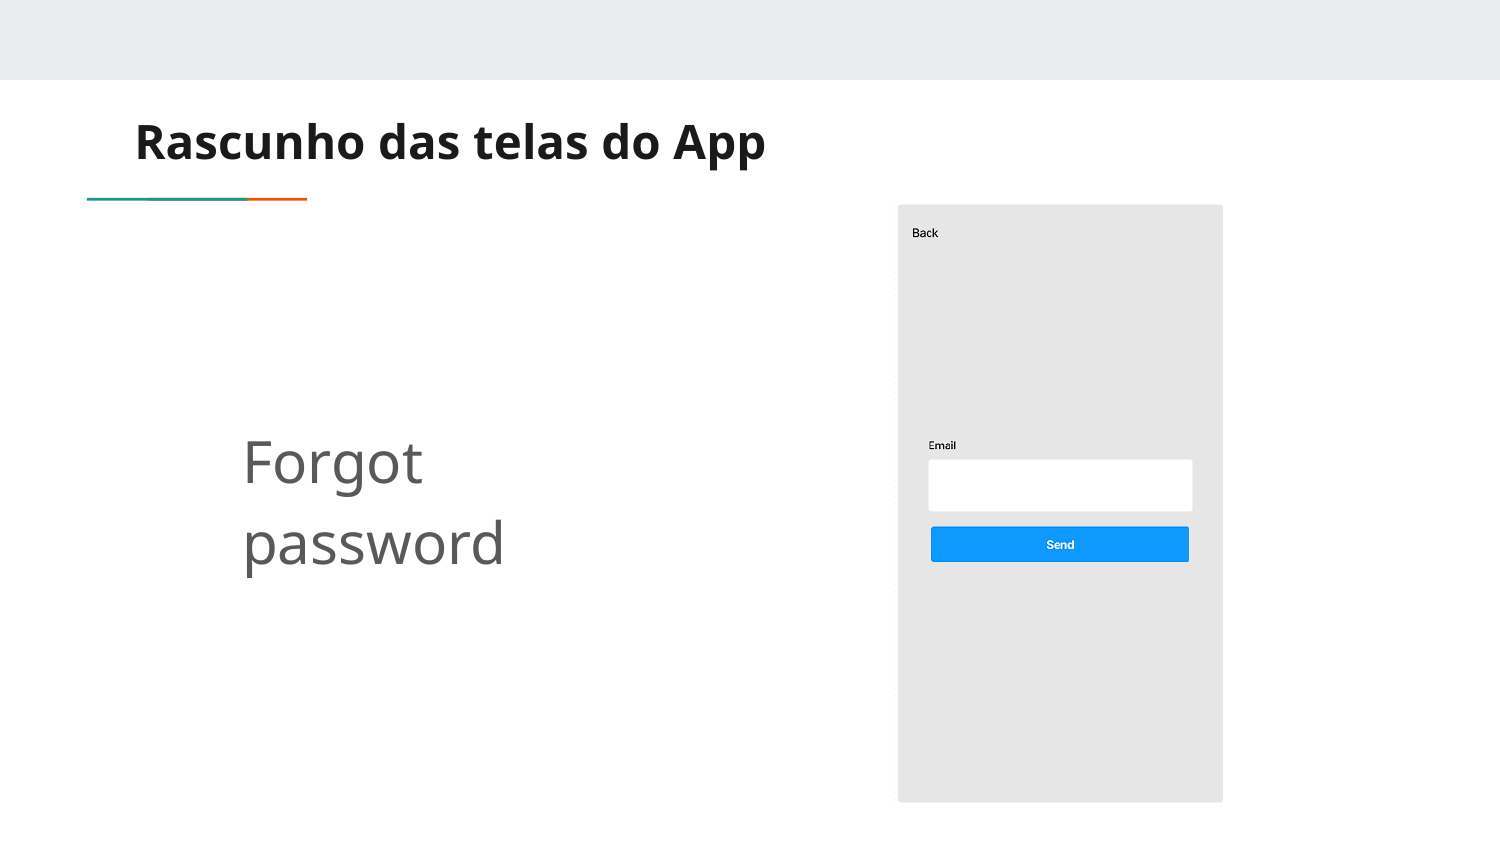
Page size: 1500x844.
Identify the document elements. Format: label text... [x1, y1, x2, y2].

title Rascunho das telas do App [119, 96, 1381, 185]
picture [894, 201, 1225, 807]
list Forgot password [227, 400, 696, 682]
